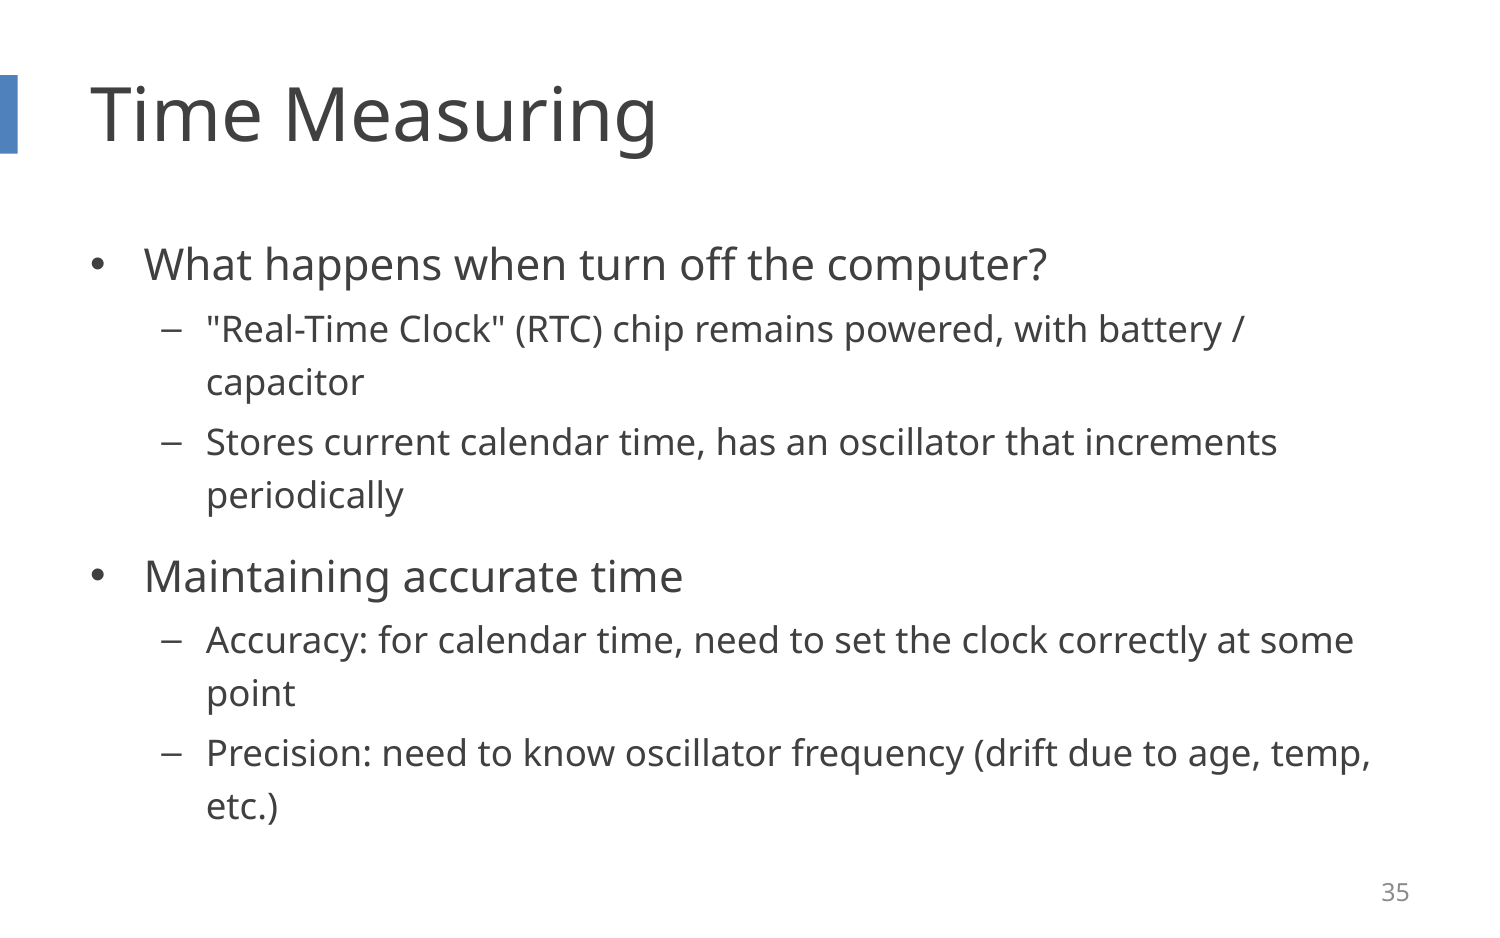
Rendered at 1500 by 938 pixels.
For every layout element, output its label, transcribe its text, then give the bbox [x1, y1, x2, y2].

slide_number 35 [1074, 868, 1425, 919]
title Time Measuring [75, 37, 1425, 186]
list What happens when turn off the computer? "Real-Time Clock" (RTC) chip remains powered, with battery / capacitor Stores current calendar time, has an oscillator that increments periodically Maintaining accurate time Accuracy: for calendar time, need to set the clock correctly at some point Precision: need to know oscillator frequency (drift due to age, temp, etc.) [75, 218, 1425, 838]
